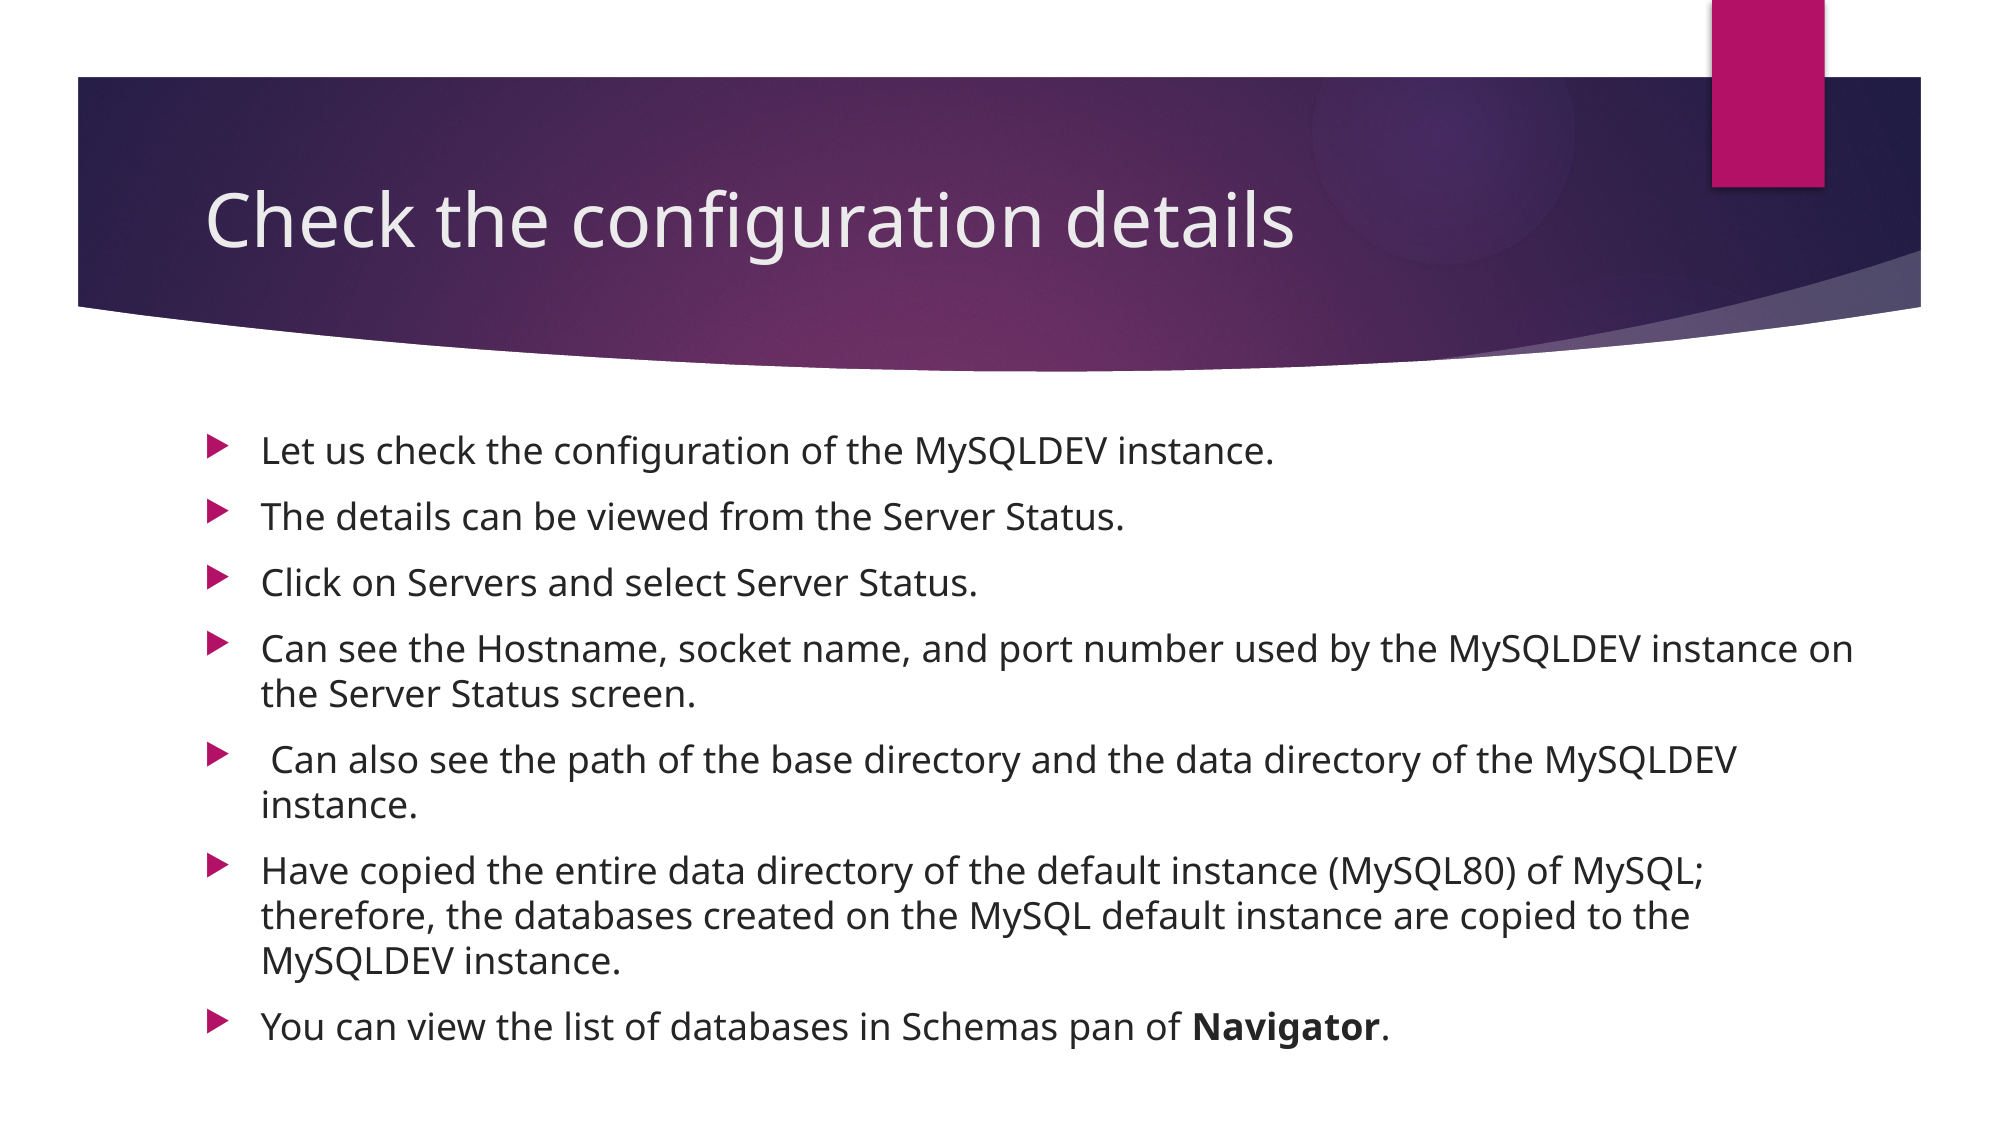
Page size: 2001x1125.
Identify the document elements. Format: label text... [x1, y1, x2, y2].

list Let us check the configuration of the MySQLDEV instance. The details can be viewed from the Server Status. Click on Servers and select Server Status. Can see the Hostname, socket name, and port number used by the MySQLDEV instance on the Server Status screen. Can also see the path of the base directory and the data directory of the MySQLDEV instance. Have copied the entire data directory of the default instance (MySQL80) of MySQL; therefore, the databases created on the MySQL default instance are copied to the MySQLDEV instance. You can view the list of databases in Schemas pan of Navigator. [189, 420, 1882, 1062]
title Check the configuration details [189, 159, 1627, 276]
